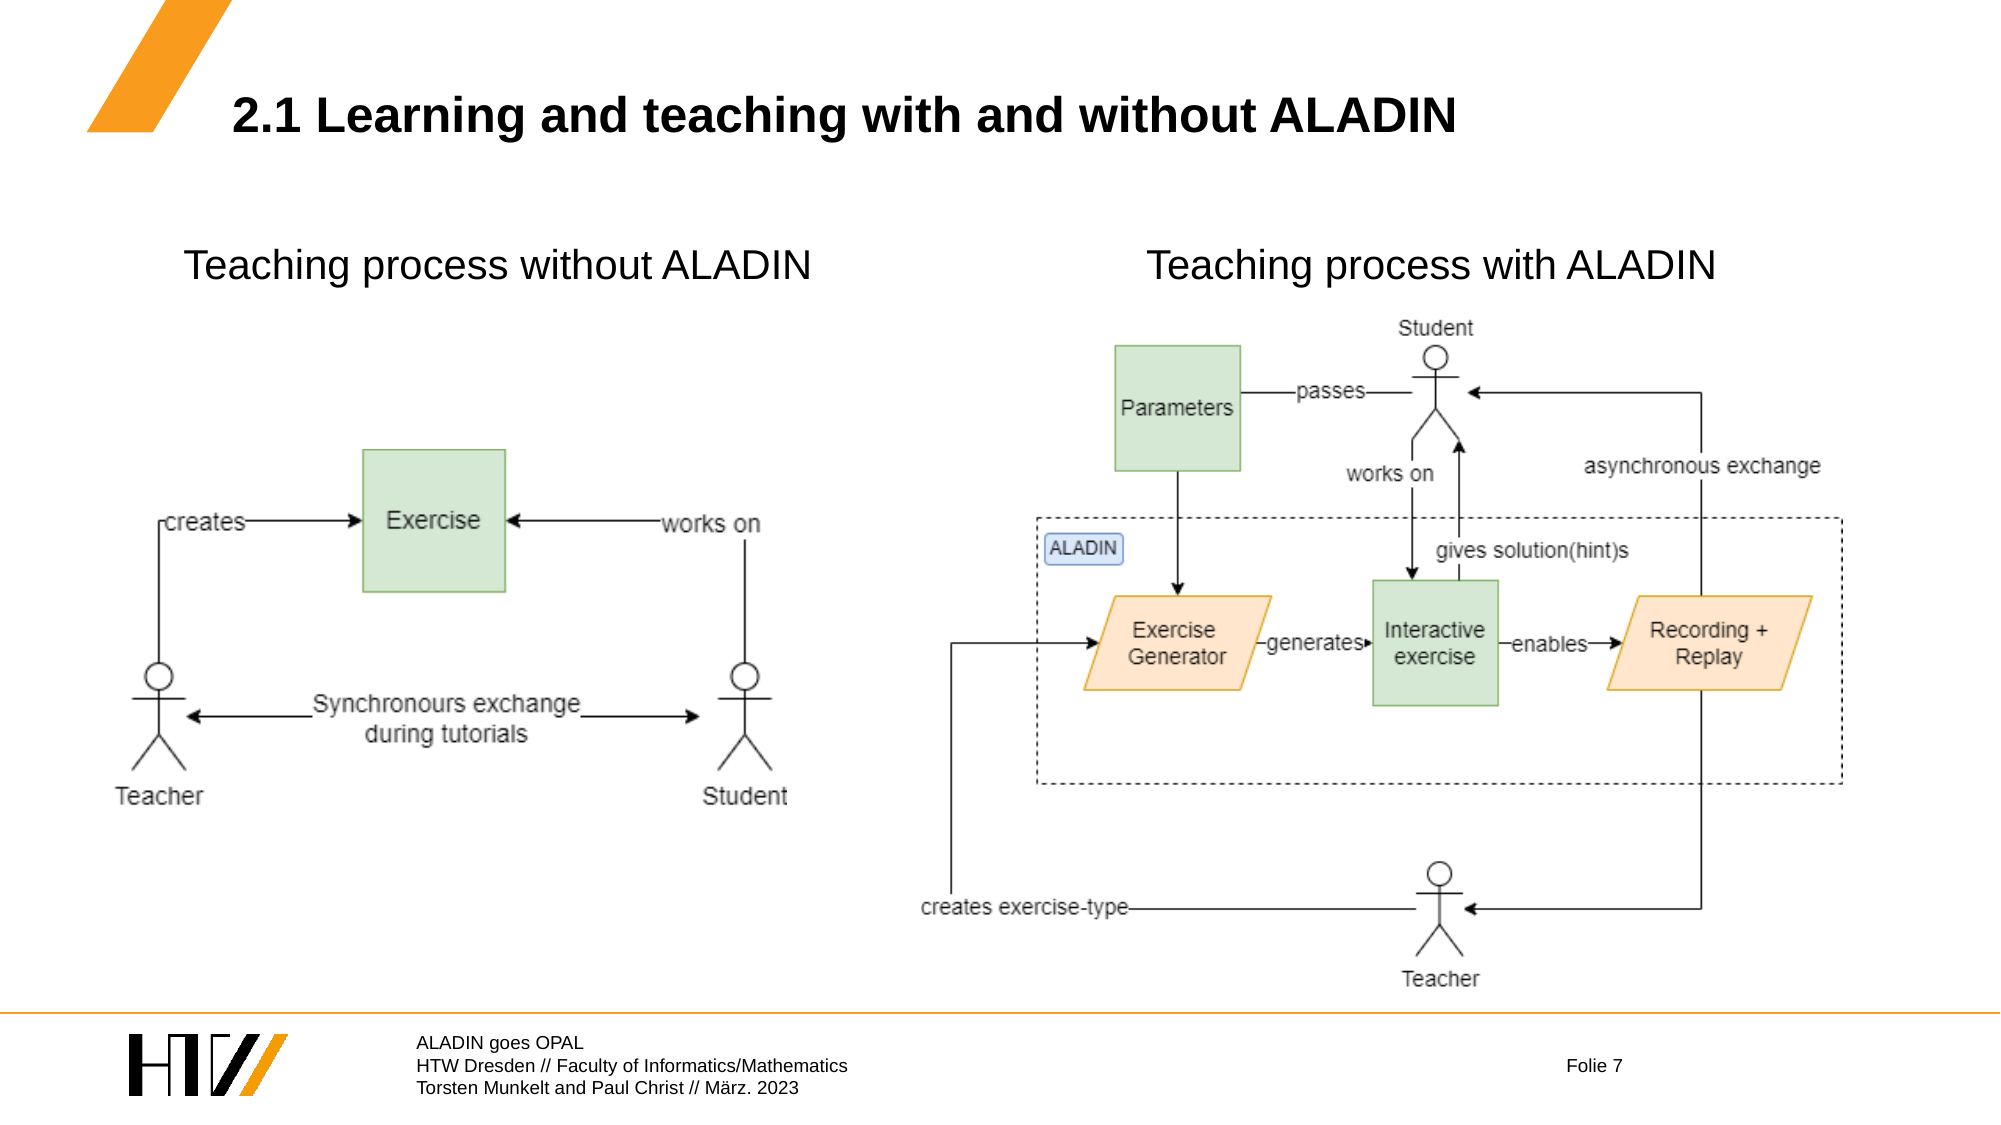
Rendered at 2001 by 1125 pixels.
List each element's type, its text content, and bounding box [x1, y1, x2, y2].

text_box Teaching process without ALADIN [168, 230, 828, 296]
text_box Teaching process with ALADIN [1131, 230, 1733, 296]
picture [921, 314, 1843, 993]
title 2.1 Learning and teaching with and without ALADIN [232, 40, 1908, 144]
picture [129, 1034, 288, 1096]
picture [114, 449, 787, 814]
